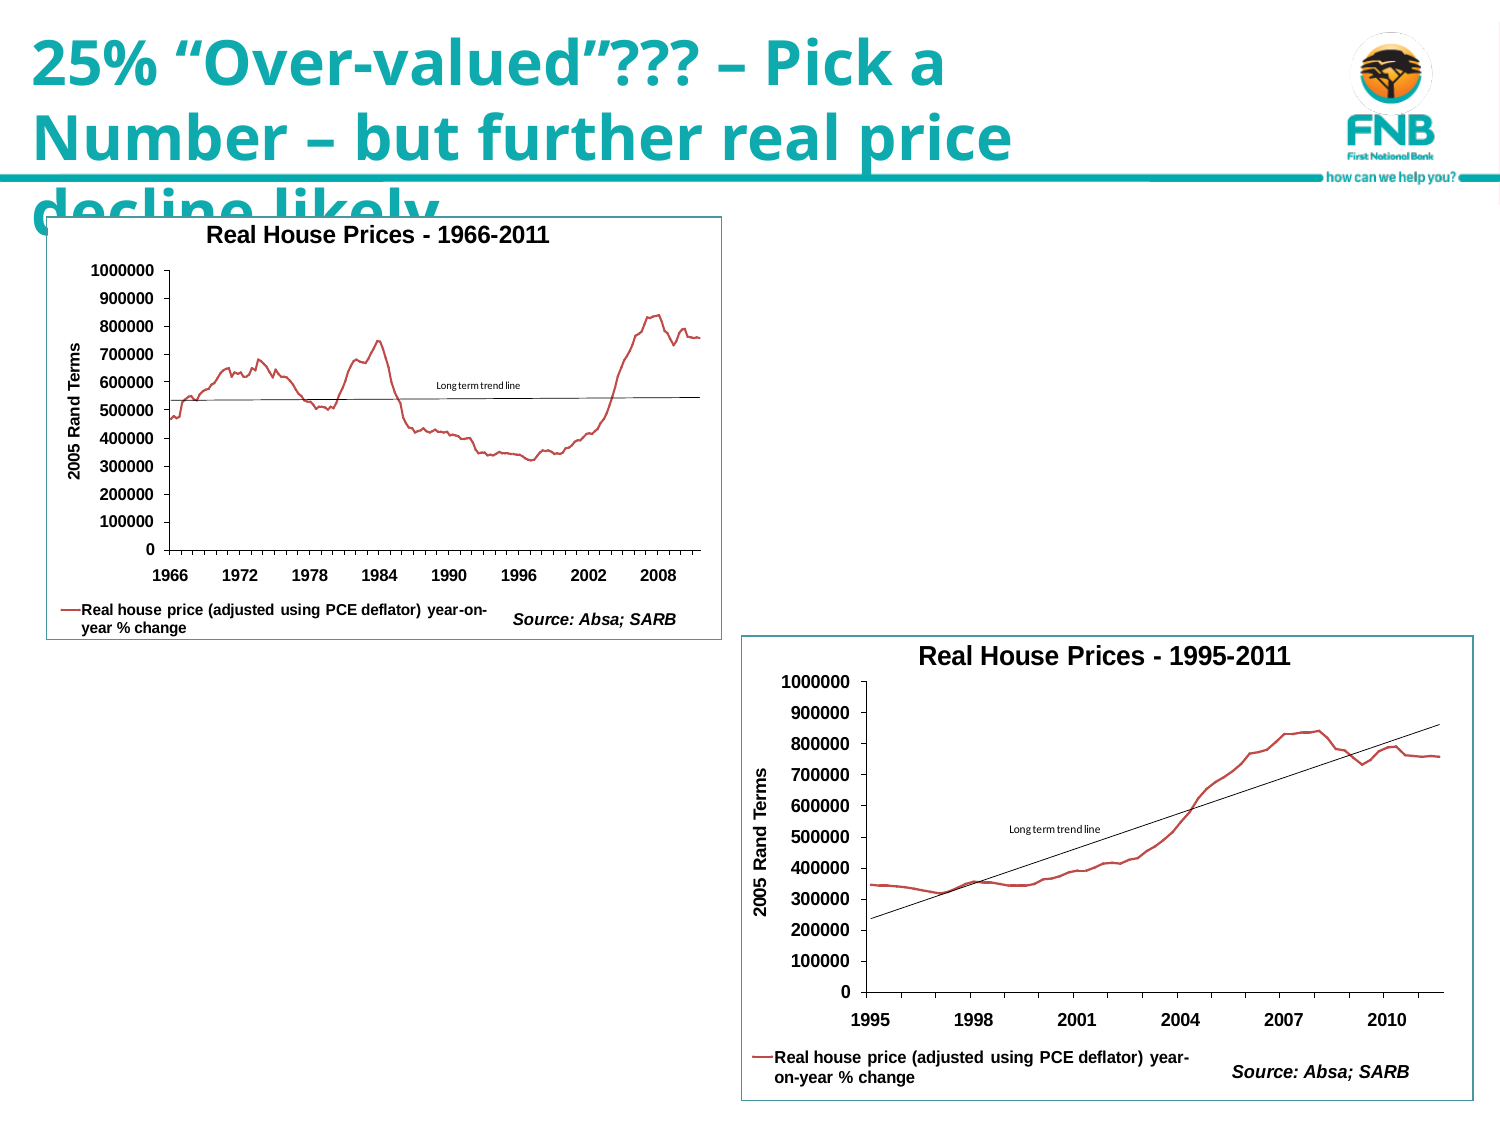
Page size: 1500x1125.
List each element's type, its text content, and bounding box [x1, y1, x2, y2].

picture [46, 217, 721, 640]
picture [0, 0, 1500, 205]
picture [741, 636, 1473, 1100]
title 25% “Over-valued”??? – Pick a Number – but further real price decline likely [16, 15, 1197, 128]
